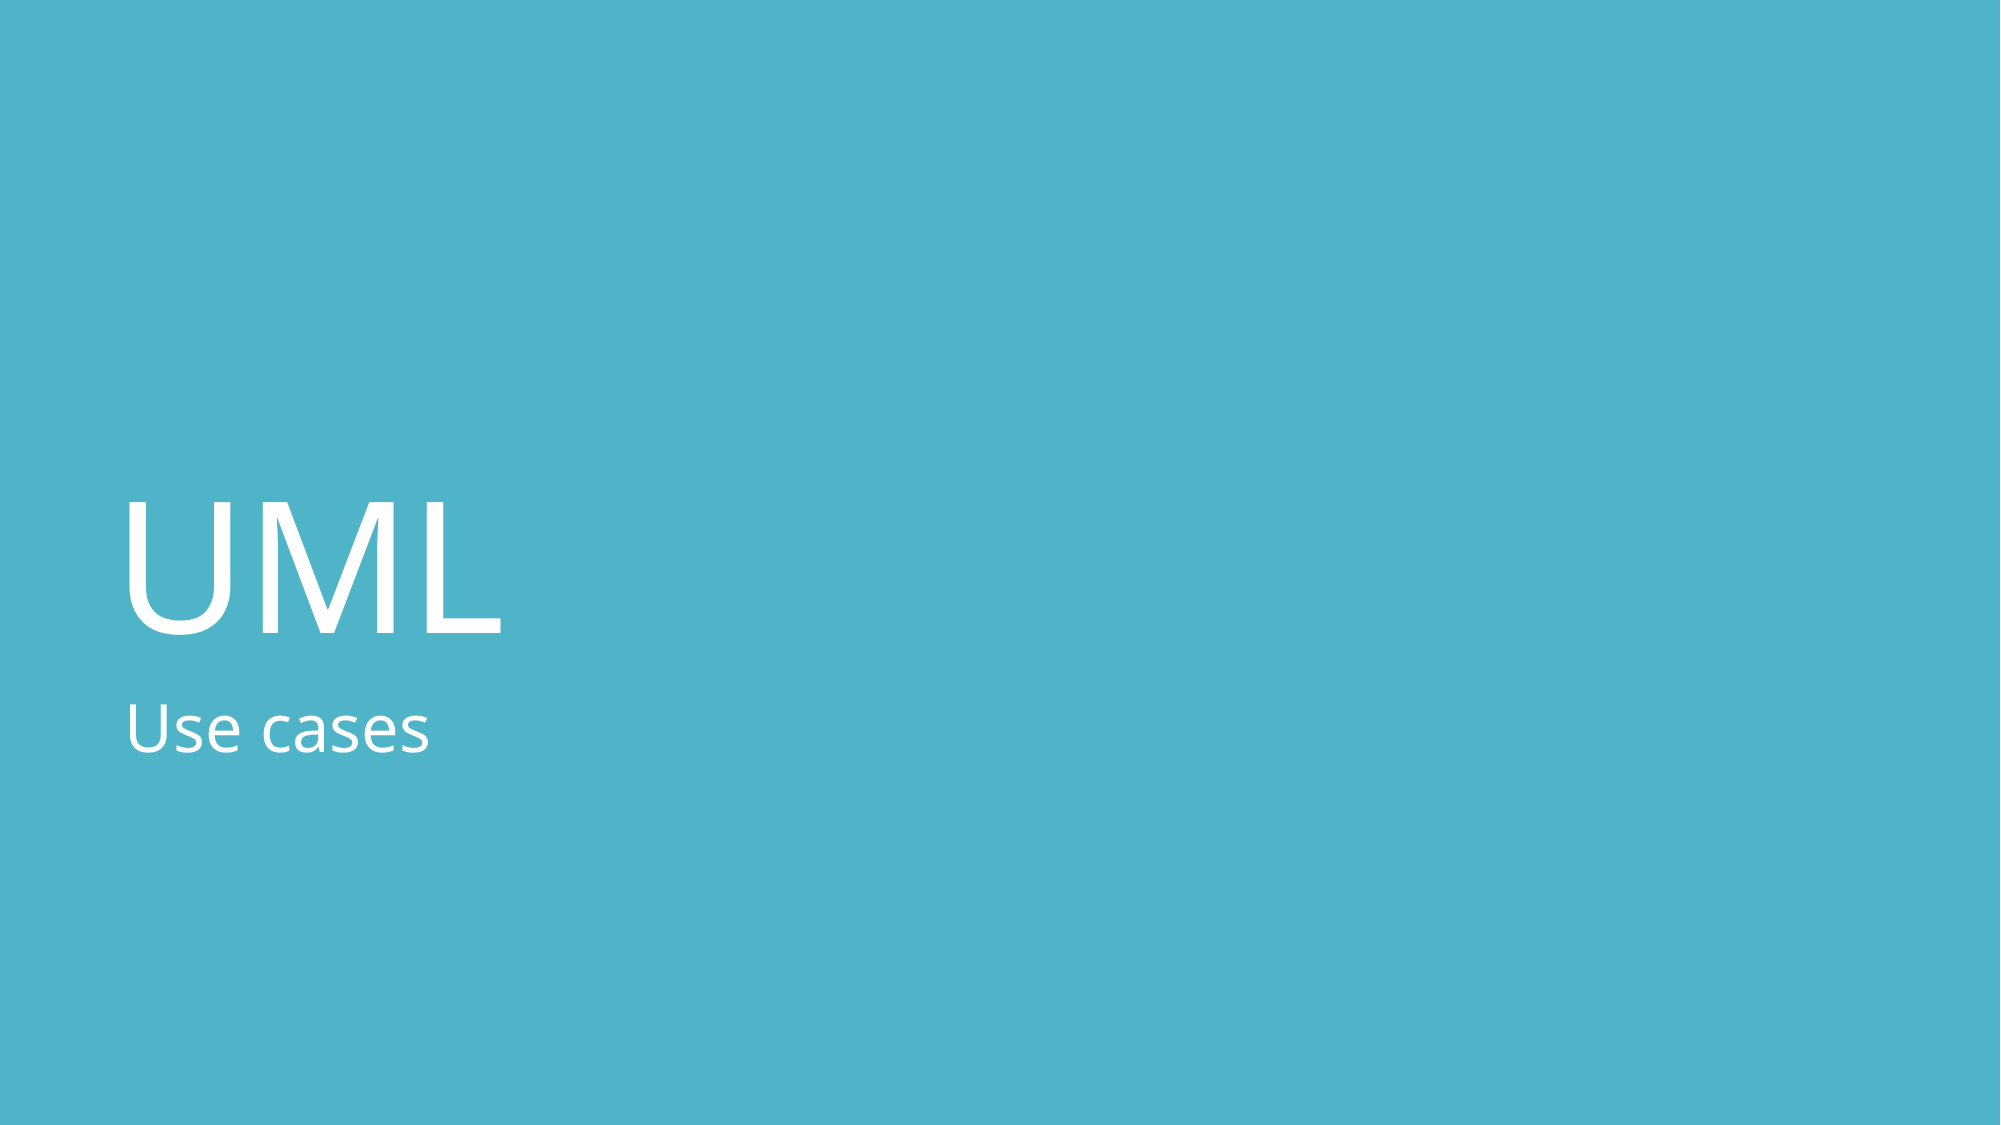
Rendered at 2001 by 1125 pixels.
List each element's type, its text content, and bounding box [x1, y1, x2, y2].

title UML [98, 126, 1868, 677]
subtitle Use cases [109, 690, 1624, 961]
